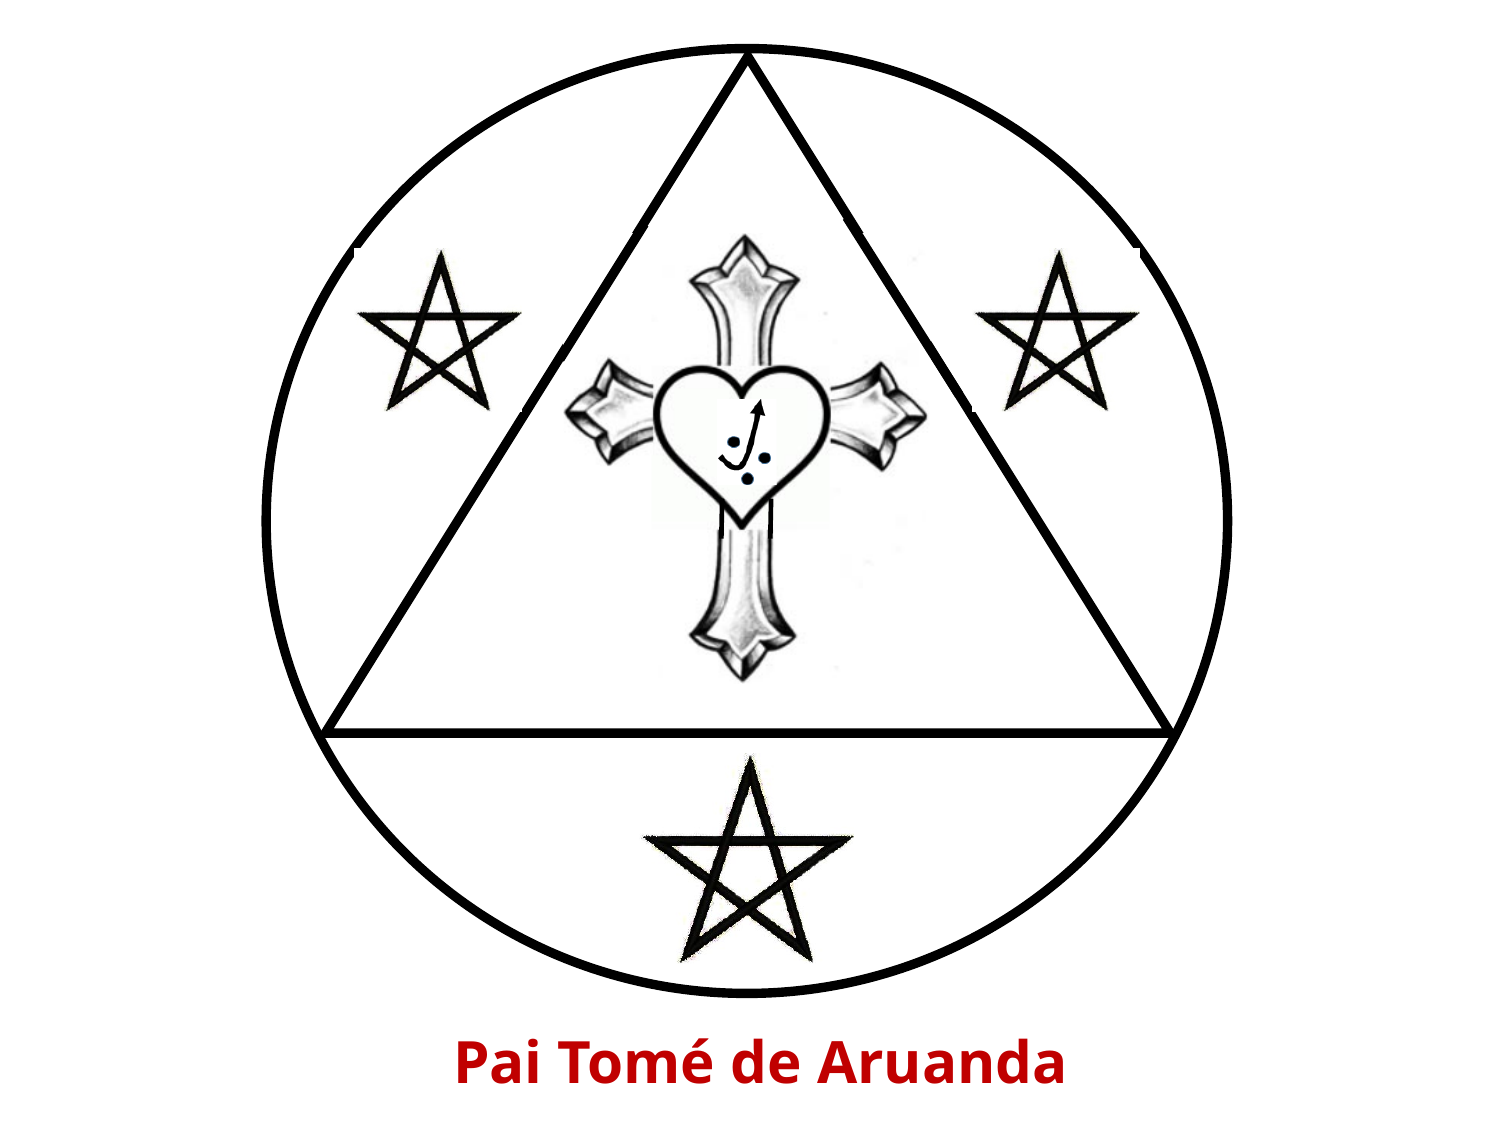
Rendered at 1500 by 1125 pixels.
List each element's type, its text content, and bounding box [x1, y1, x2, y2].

picture [639, 753, 854, 964]
picture [563, 233, 931, 684]
text_box [323, 358, 1173, 735]
text_box [643, 54, 849, 233]
picture [354, 248, 522, 412]
picture [972, 248, 1140, 412]
text_box Pai Tomé de Aruanda [400, 1018, 1121, 1103]
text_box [846, 217, 960, 395]
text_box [717, 398, 777, 485]
text_box [265, 47, 1229, 995]
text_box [559, 223, 645, 360]
